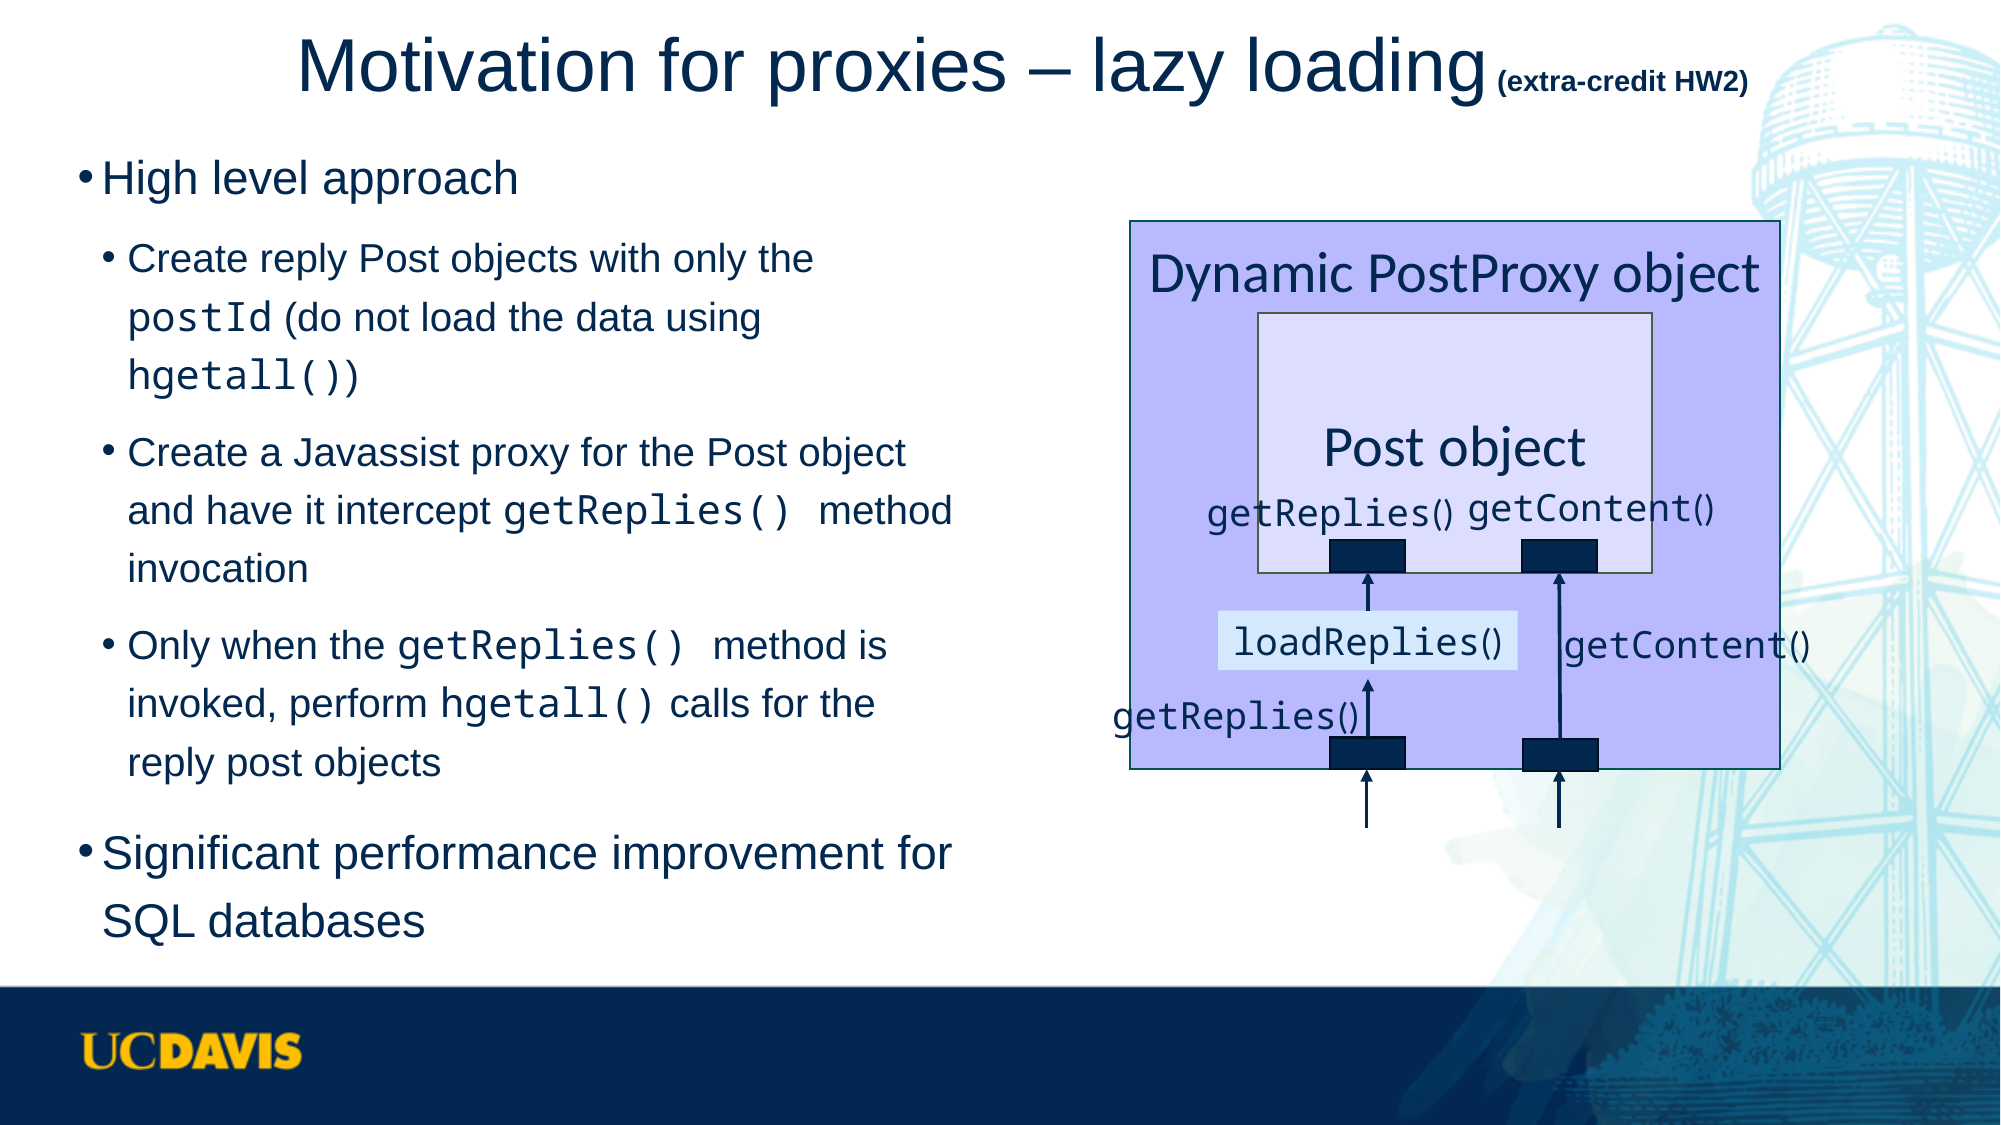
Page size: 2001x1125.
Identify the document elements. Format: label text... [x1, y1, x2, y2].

title Motivation for proxies – lazy loading (extra-credit HW2) [0, 0, 2000, 115]
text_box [1105, 221, 1818, 828]
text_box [1199, 313, 1722, 573]
picture [0, 0, 2001, 1125]
list High level approach Create reply Post objects with only the postId (do not load the data using hgetall()) Create a Javassist proxy for the Post object and have it intercept getReplies() method invocation Only when the getReplies() method is invoked, perform hgetall() calls for the reply post objects Significant performance improvement for SQL databases [62, 128, 987, 957]
